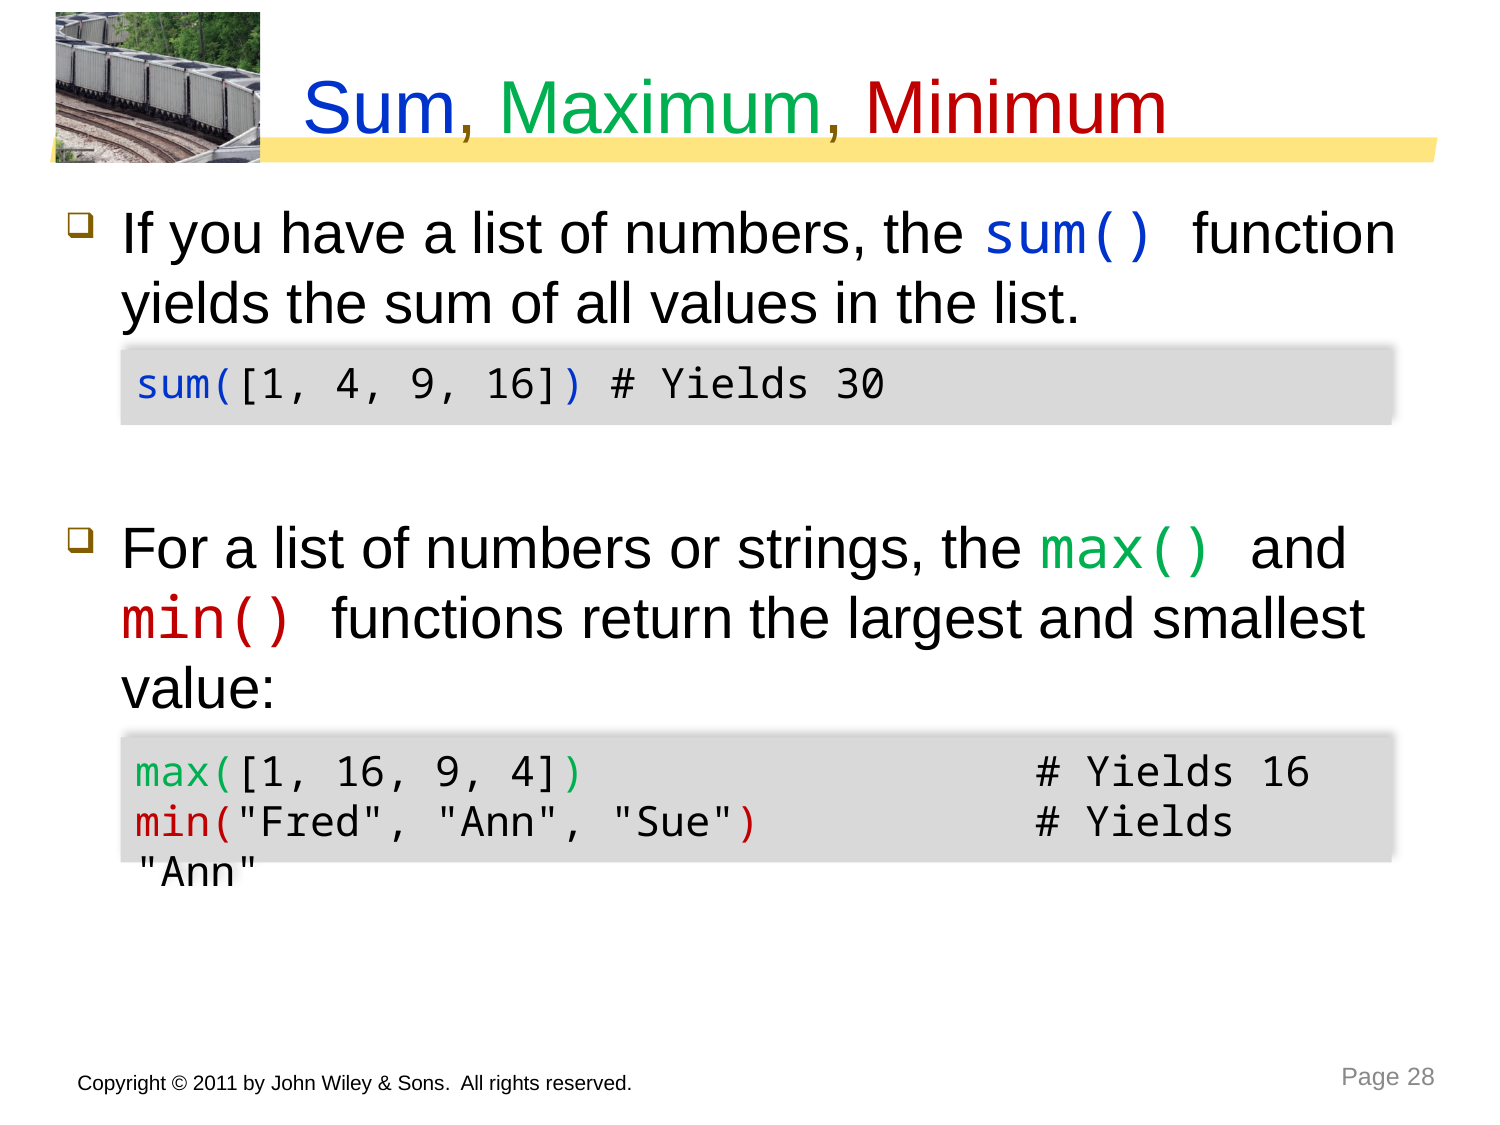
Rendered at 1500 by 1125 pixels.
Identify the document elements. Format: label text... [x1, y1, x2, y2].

slide_number Page 28 [1187, 1050, 1450, 1100]
footer Copyright © 2011 by John Wiley & Sons. All rights reserved. [62, 1037, 726, 1104]
list If you have a list of numbers, the sum() function yields the sum of all values in the list. For a list of numbers or strings, the max() and min() functions return the largest and smallest value: [49, 187, 1438, 1026]
title Sum, Maximum, Minimum [287, 44, 1451, 163]
picture [55, 12, 261, 163]
text_box sum([1, 4, 9, 16]) # Yields 30 [120, 349, 1392, 425]
text_box max([1, 16, 9, 4]) # Yields 16 min("Fred", "Ann", "Sue") # Yields "Ann" [120, 737, 1392, 863]
